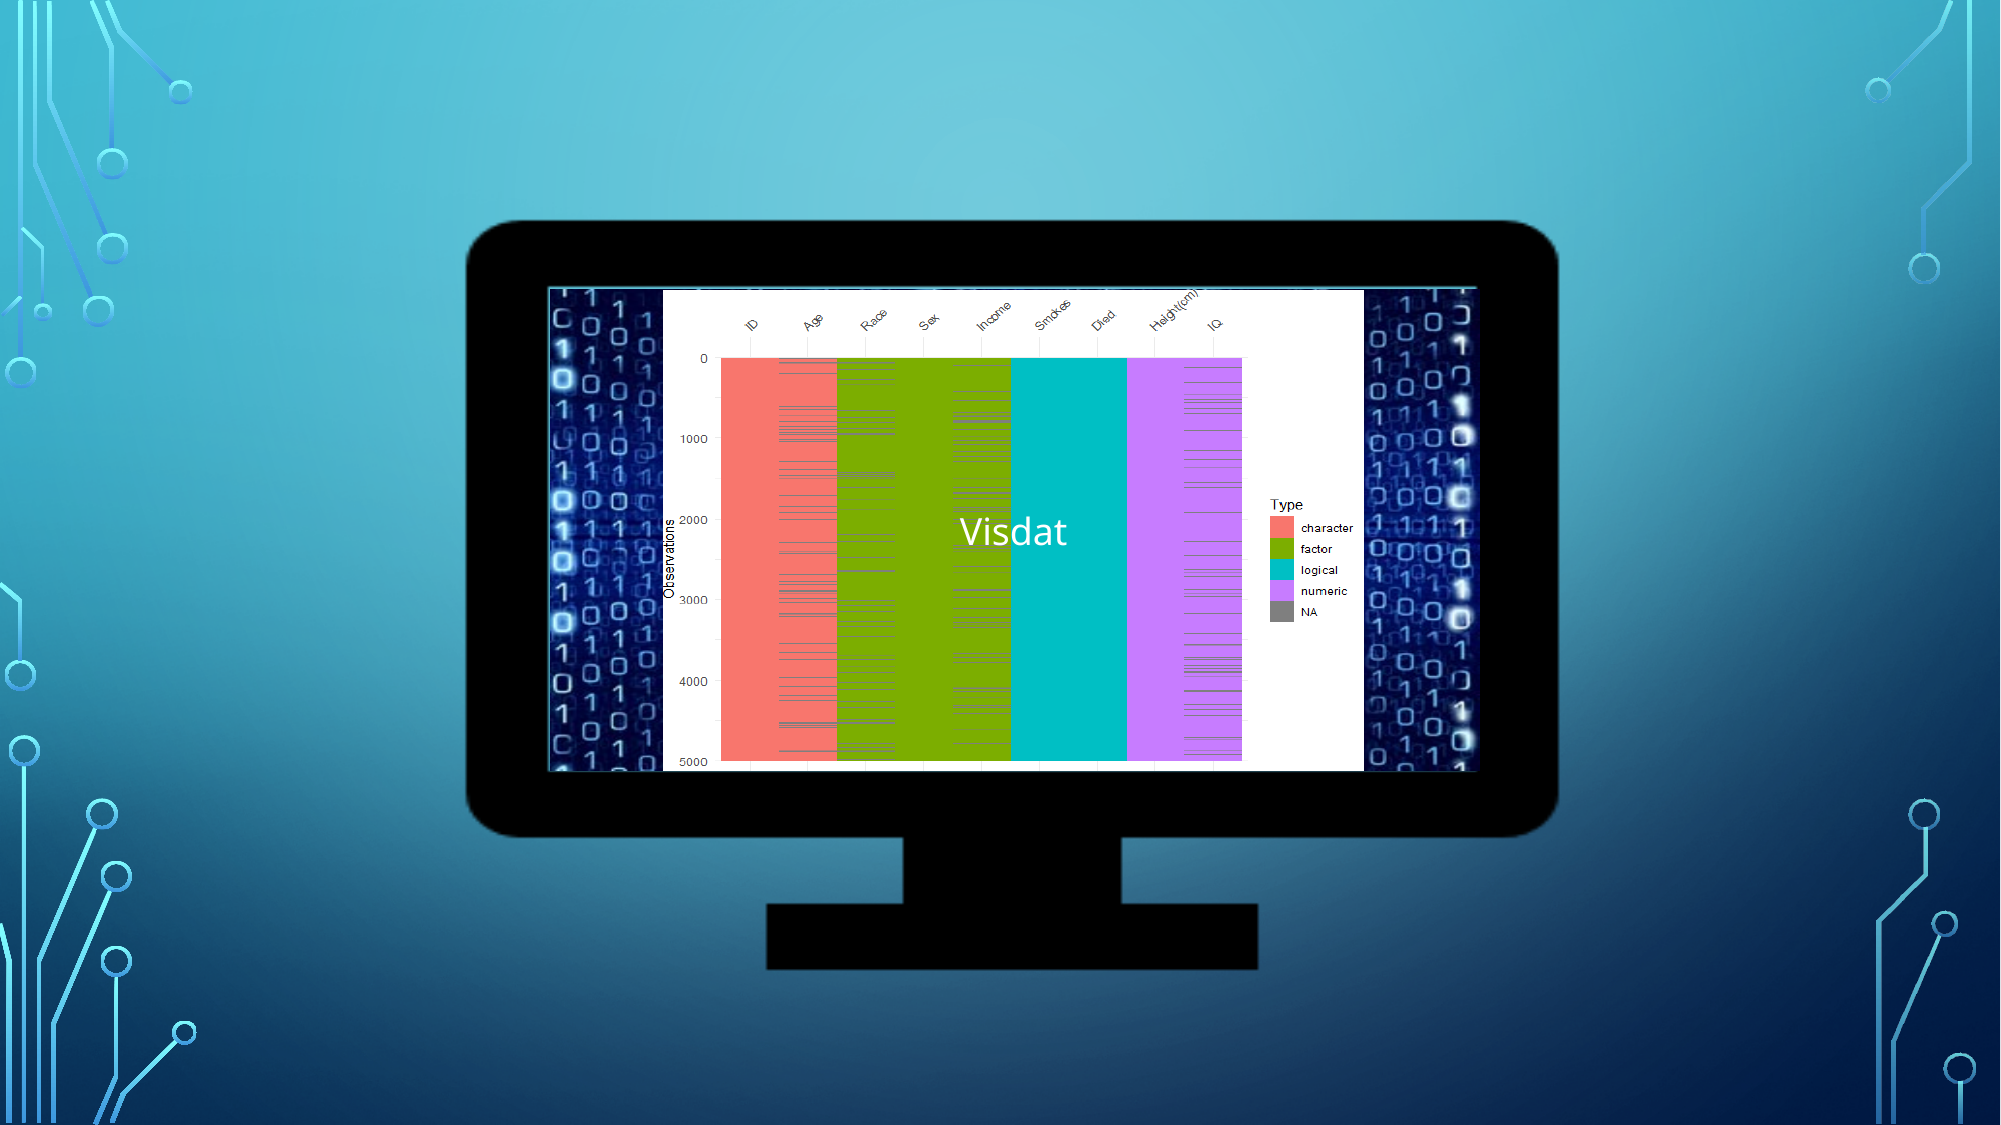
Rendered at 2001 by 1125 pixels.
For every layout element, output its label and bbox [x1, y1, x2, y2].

picture [358, 66, 1669, 1125]
